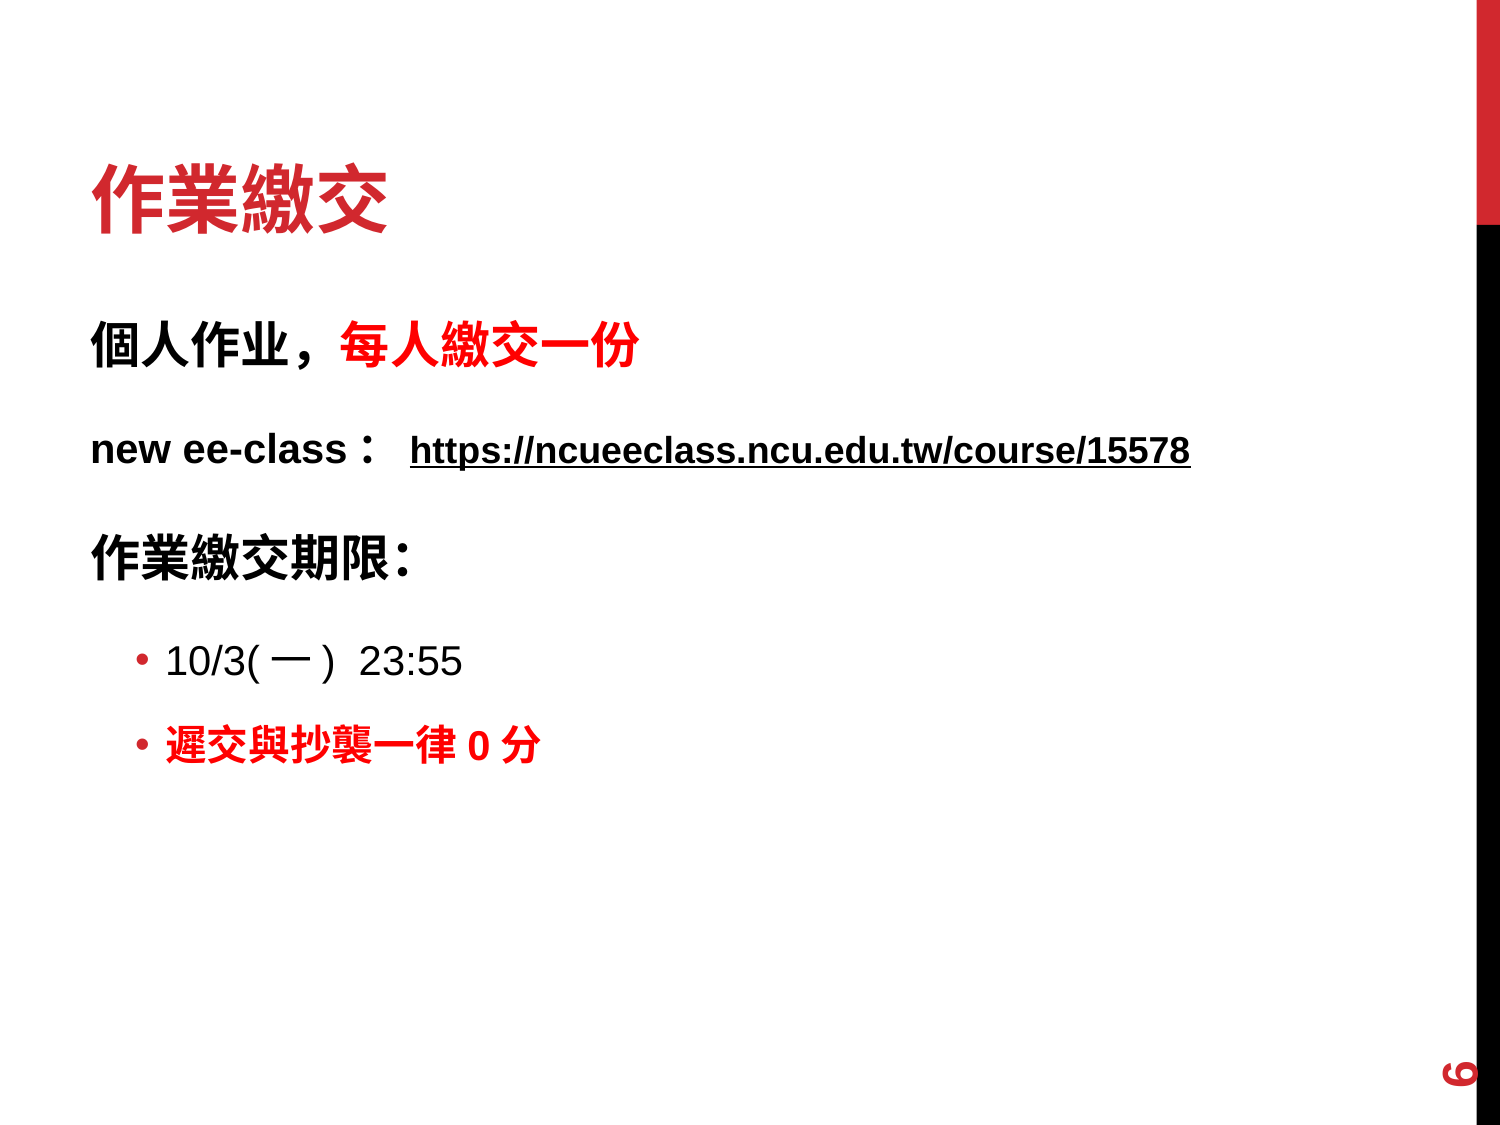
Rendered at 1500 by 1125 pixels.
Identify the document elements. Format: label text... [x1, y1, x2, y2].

list 個人作业，每人繳交一份 new ee-class：https://ncueeclass.ncu.edu.tw/course/15578 作業繳交期限： 10/3(一) 23:55 遲交與抄襲一律0分 [75, 275, 1500, 976]
text_box ‹#› [1427, 887, 1488, 1104]
title 作業繳交 [75, 24, 1025, 250]
